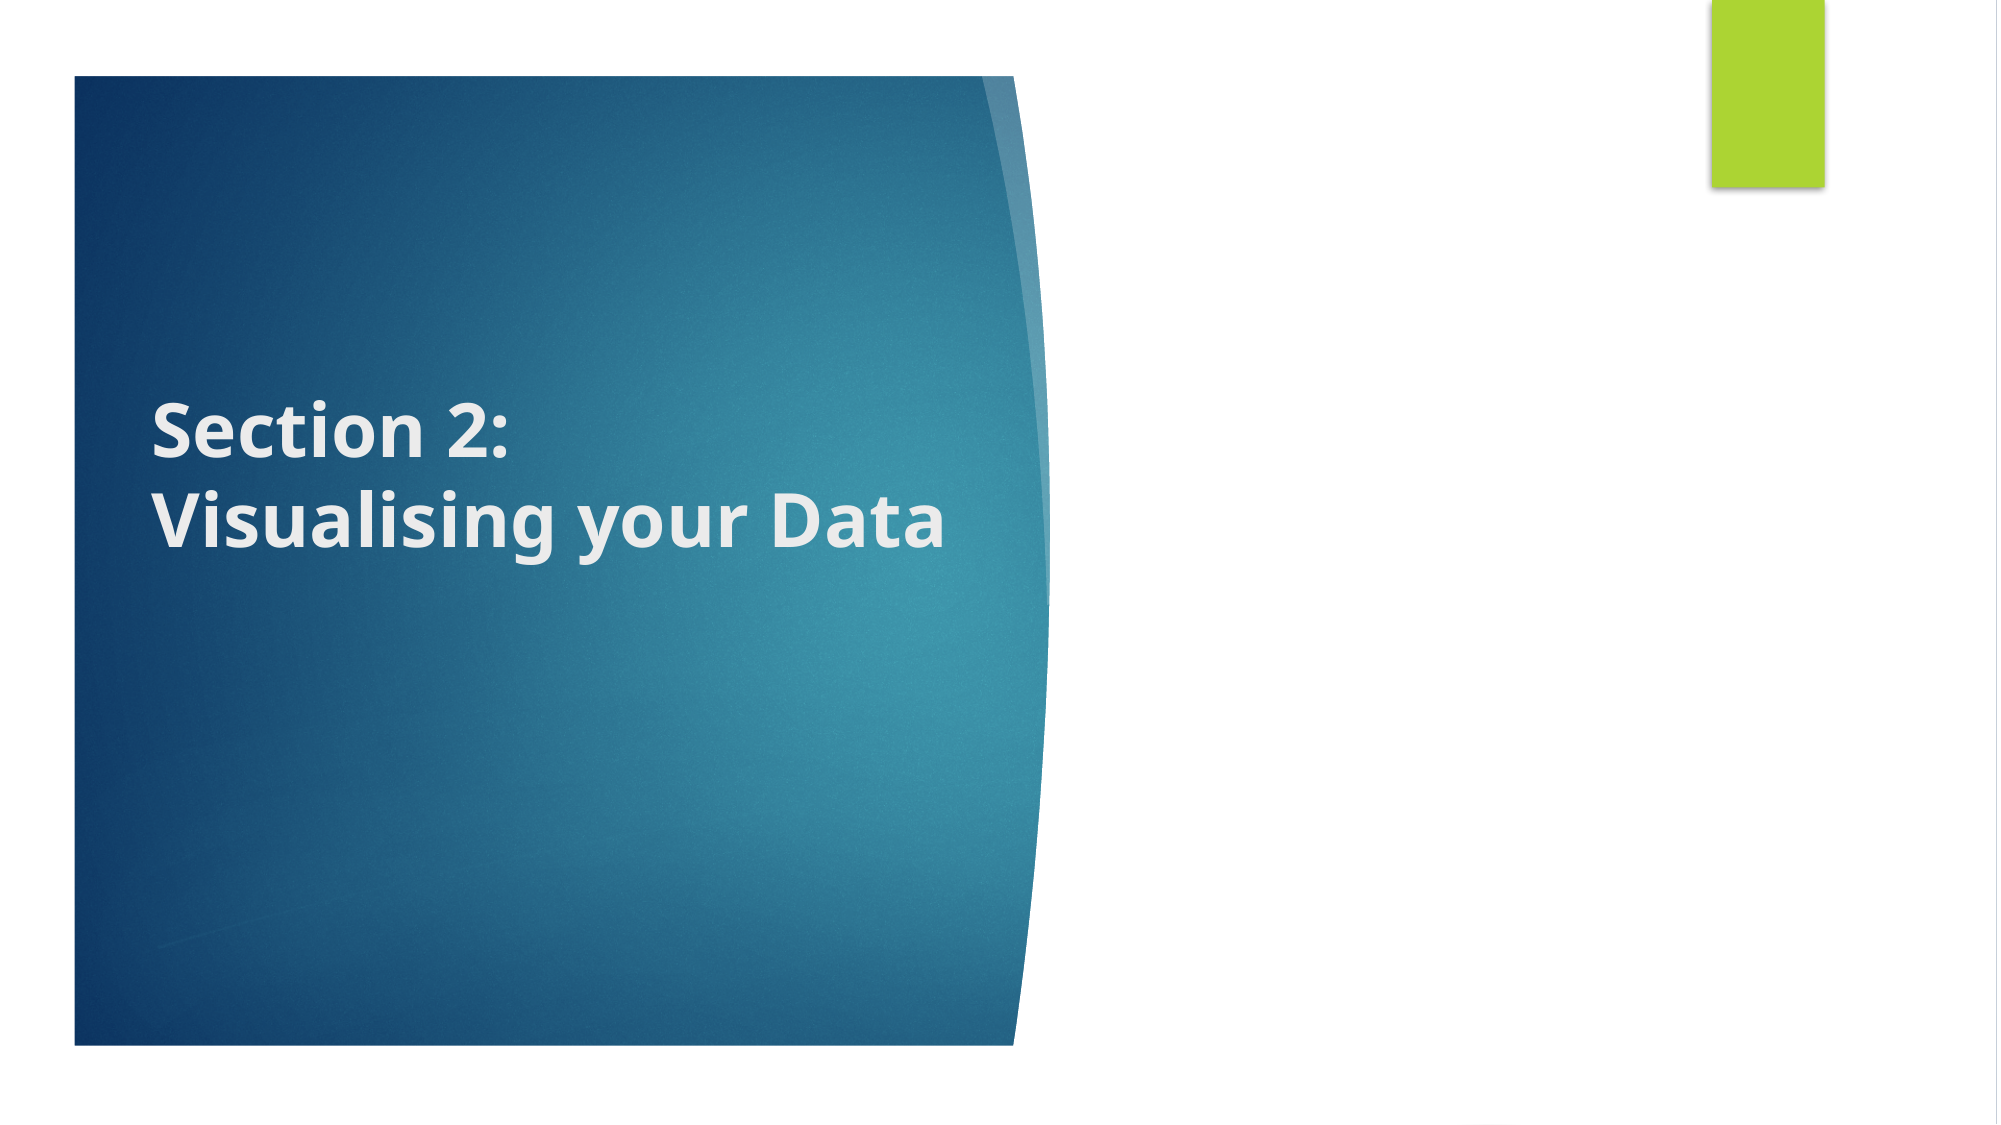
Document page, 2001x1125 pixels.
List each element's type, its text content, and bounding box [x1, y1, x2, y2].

title Section 2: Visualising your Data [136, 375, 1000, 750]
